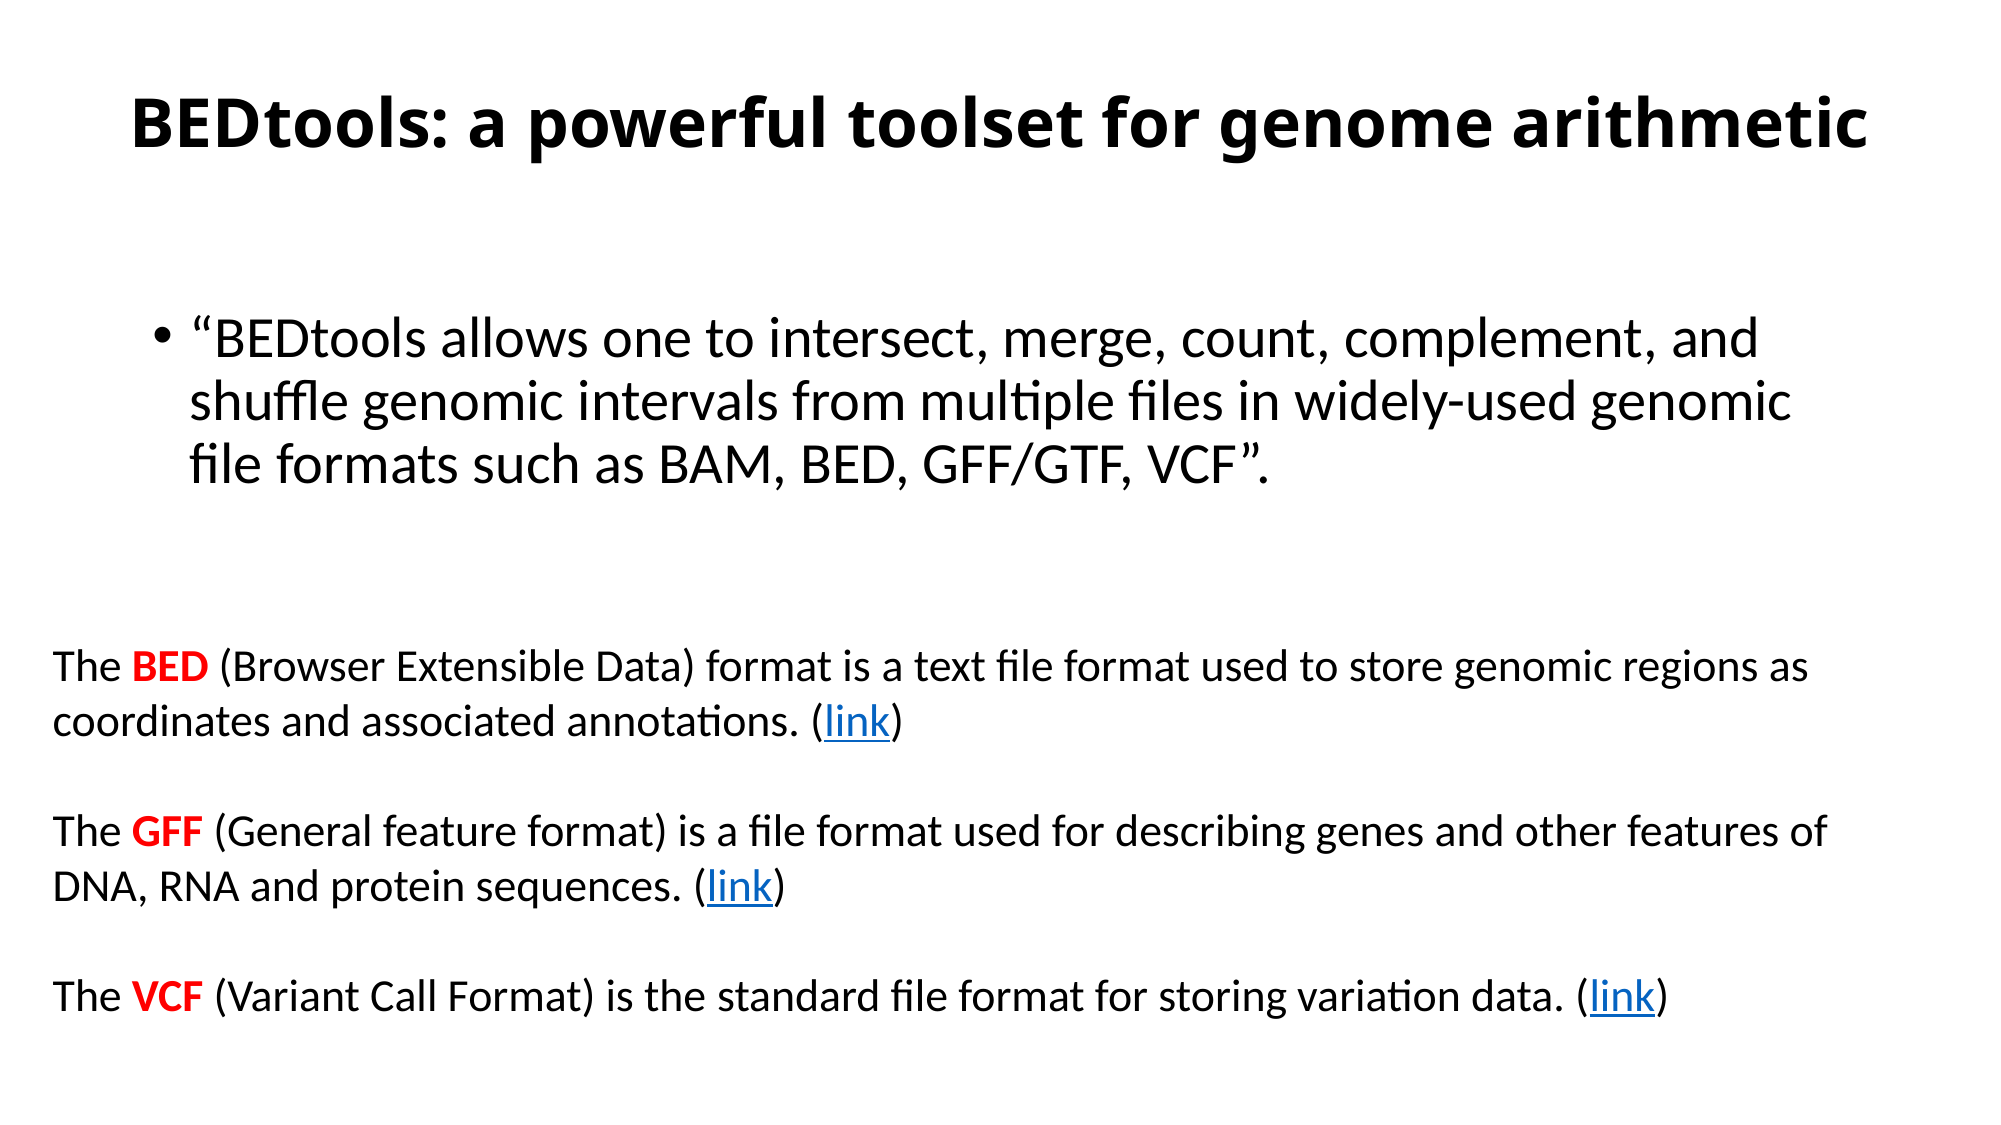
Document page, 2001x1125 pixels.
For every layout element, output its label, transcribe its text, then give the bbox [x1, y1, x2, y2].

text_box The BED (Browser Extensible Data) format is a text file format used to store genomic regions as coordinates and associated annotations. (link) The GFF (General feature format) is a file format used for describing genes and other features of DNA, RNA and protein sequences. (link) The VCF (Variant Call Format) is the standard file format for storing variation data. (link) [37, 628, 1855, 1028]
list “BEDtools allows one to intersect, merge, count, complement, and shuffle genomic intervals from multiple files in widely-used genomic file formats such as BAM, BED, GFF/GTF, VCF”. [137, 299, 1863, 542]
title BEDtools: a powerful toolset for genome arithmetic [88, 57, 1912, 276]
